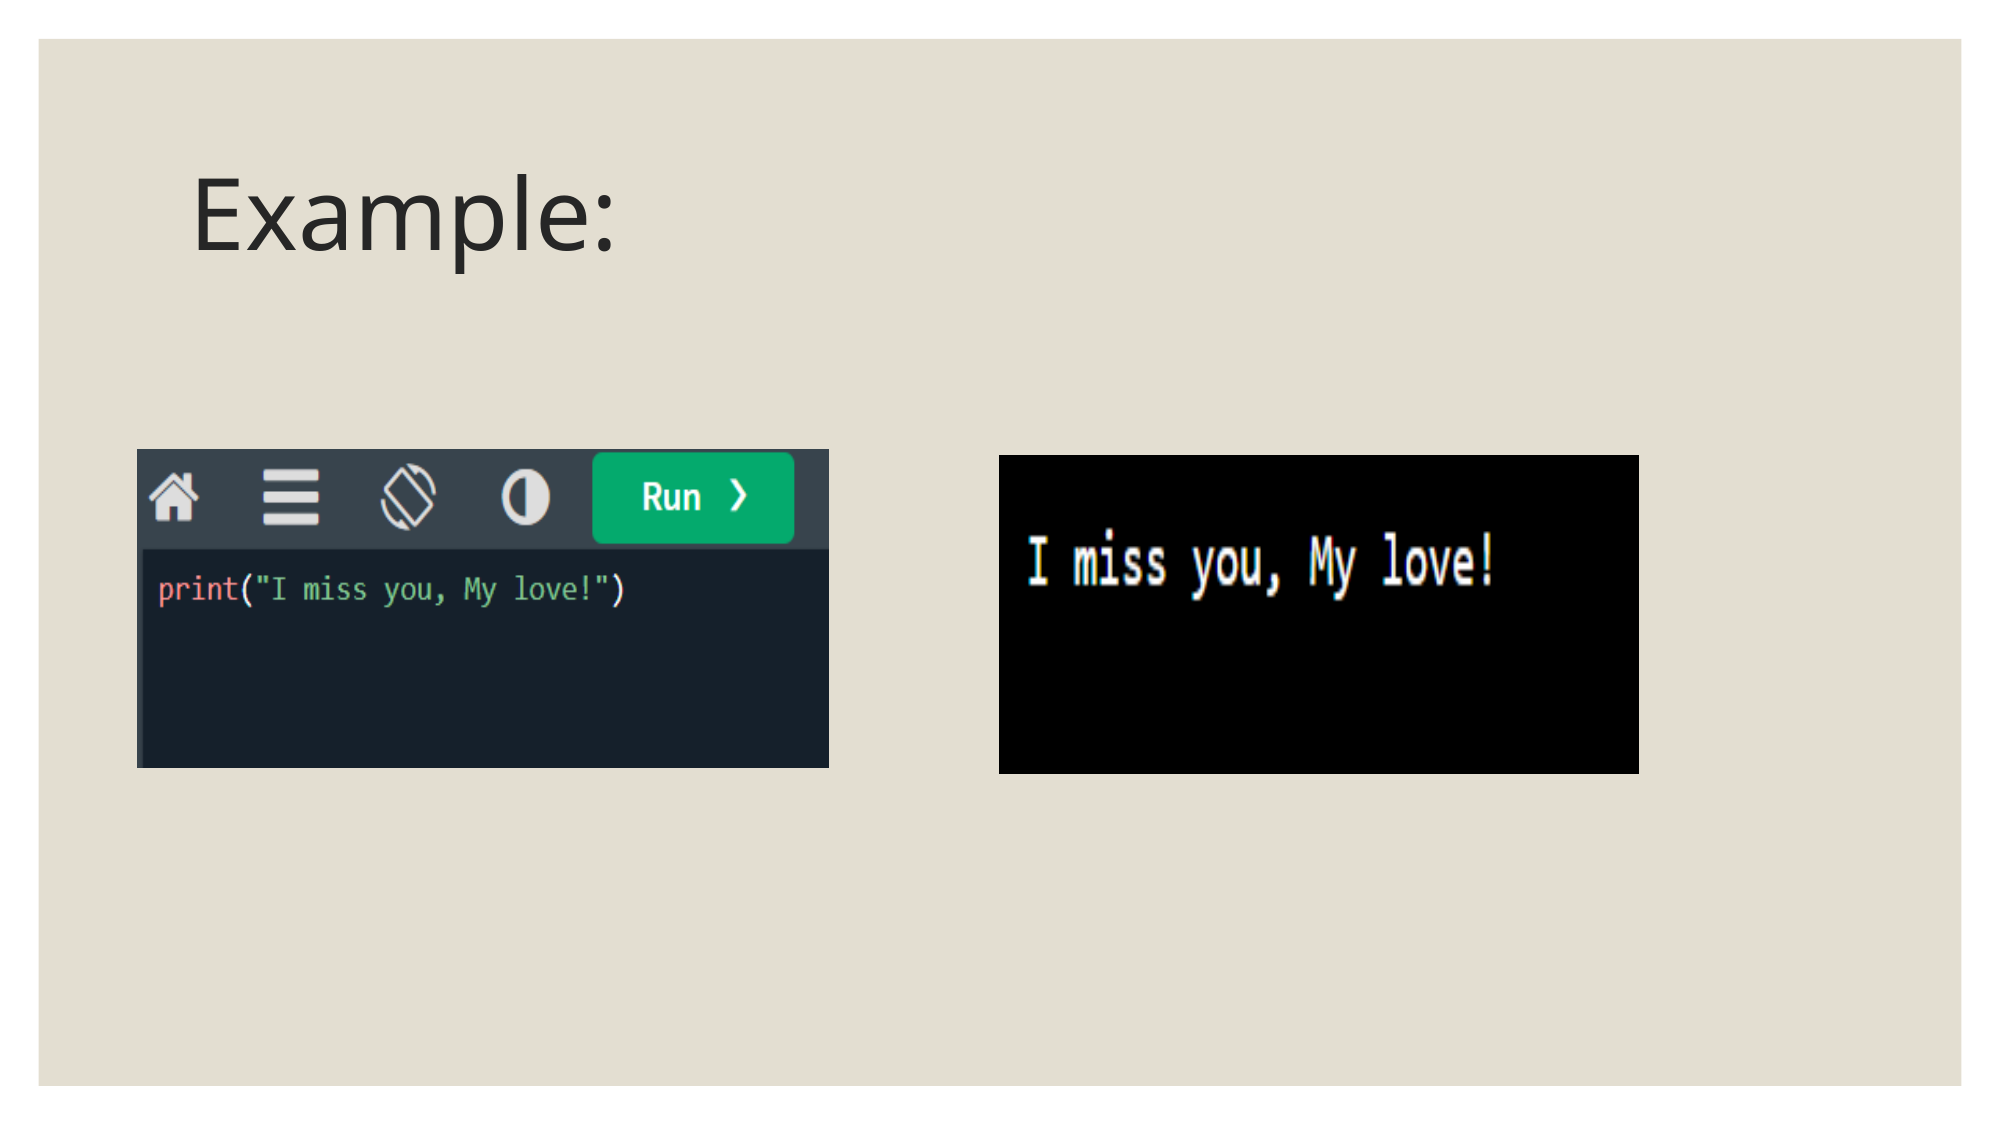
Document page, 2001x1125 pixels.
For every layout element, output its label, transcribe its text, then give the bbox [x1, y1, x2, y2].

title Example: [174, 105, 1825, 331]
picture [999, 455, 1639, 774]
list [137, 449, 829, 768]
